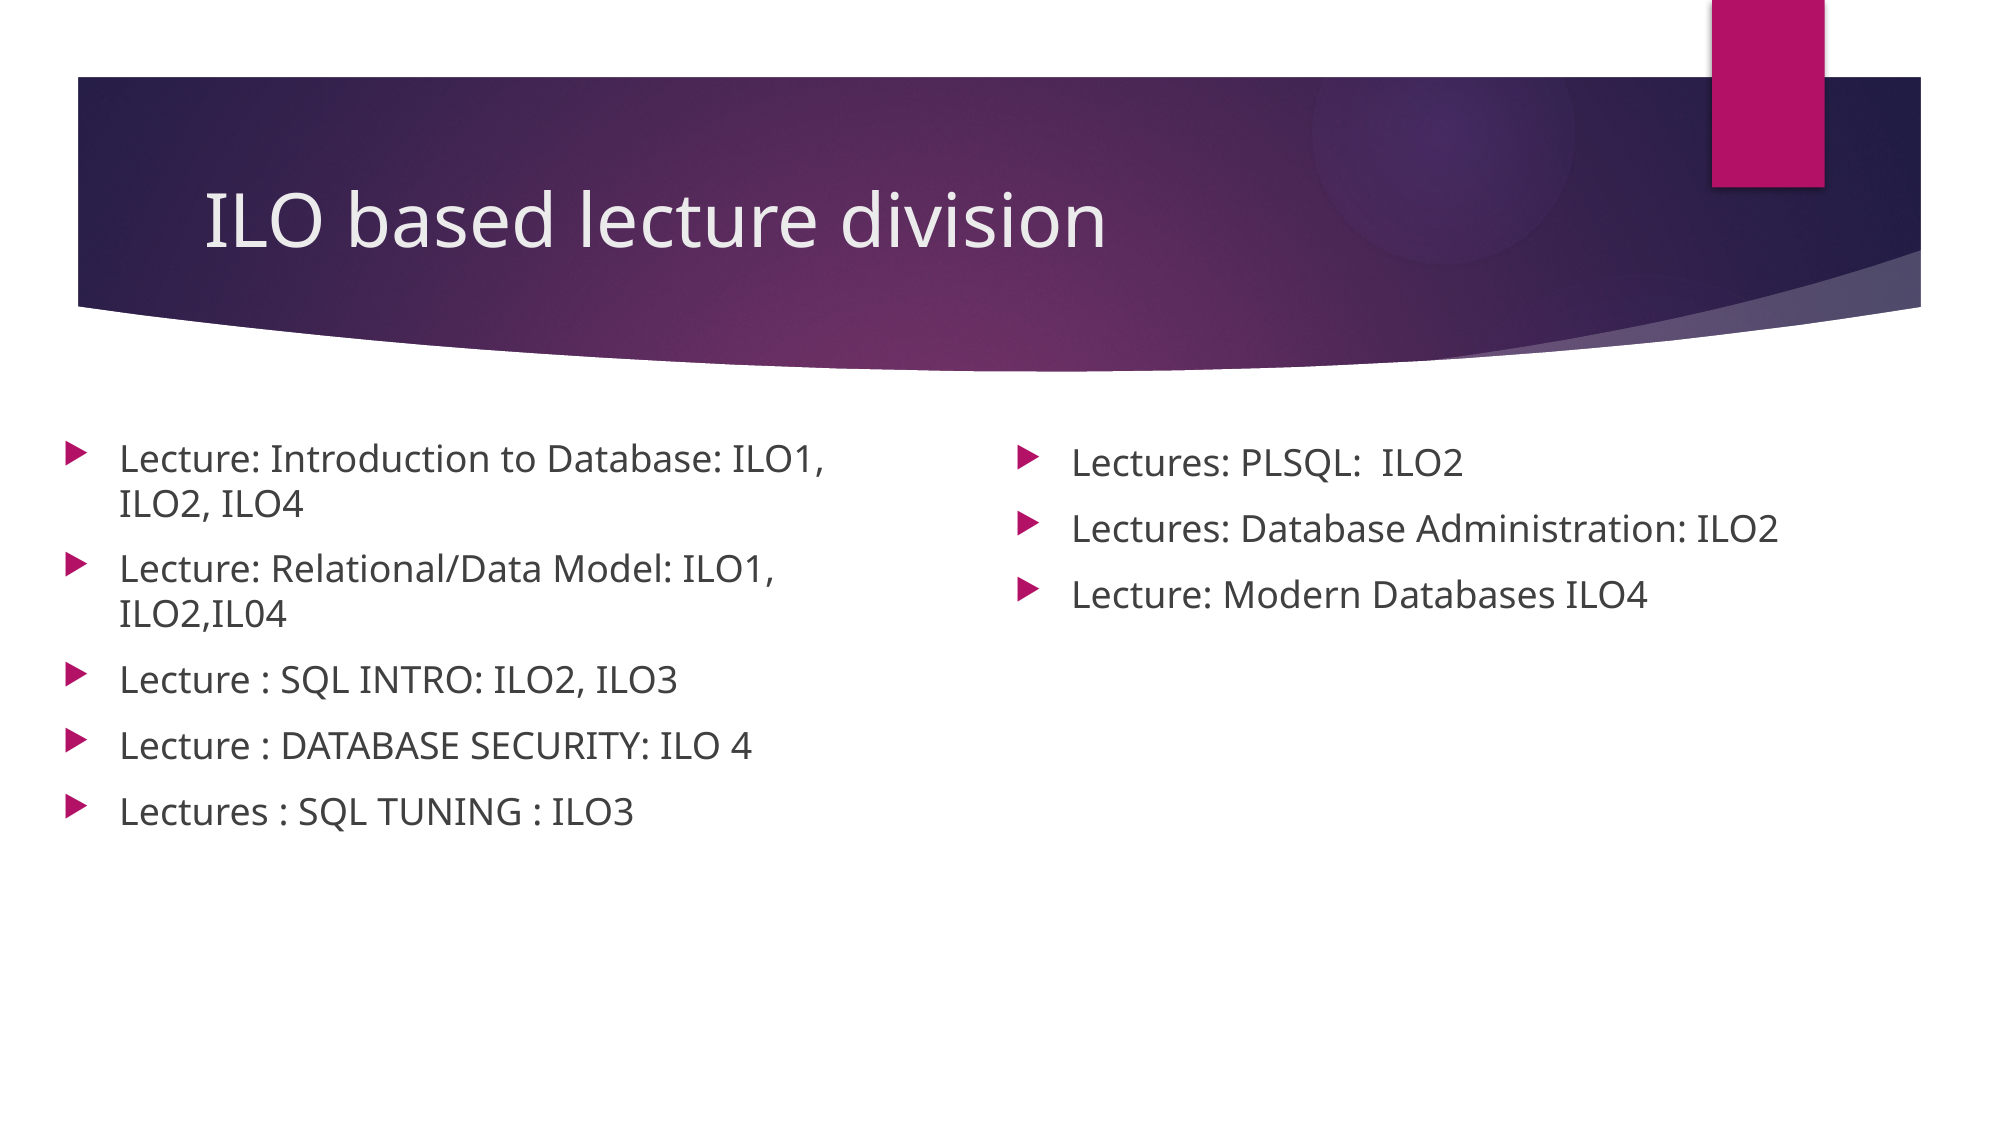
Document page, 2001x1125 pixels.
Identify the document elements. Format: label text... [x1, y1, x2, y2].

list Lecture: Introduction to Database: ILO1, ILO2, ILO4 Lecture: Relational/Data Model: ILO1, ILO2,IL04 Lecture : SQL INTRO: ILO2, ILO3 Lecture : DATABASE SECURITY: ILO 4 Lectures : SQL TUNING : ILO3 [47, 427, 899, 1125]
text_box Lectures: PLSQL: ILO2 Lectures: Database Administration: ILO2 Lecture: Modern Databases ILO4 [999, 431, 1887, 624]
title ILO based lecture division [189, 159, 1627, 276]
